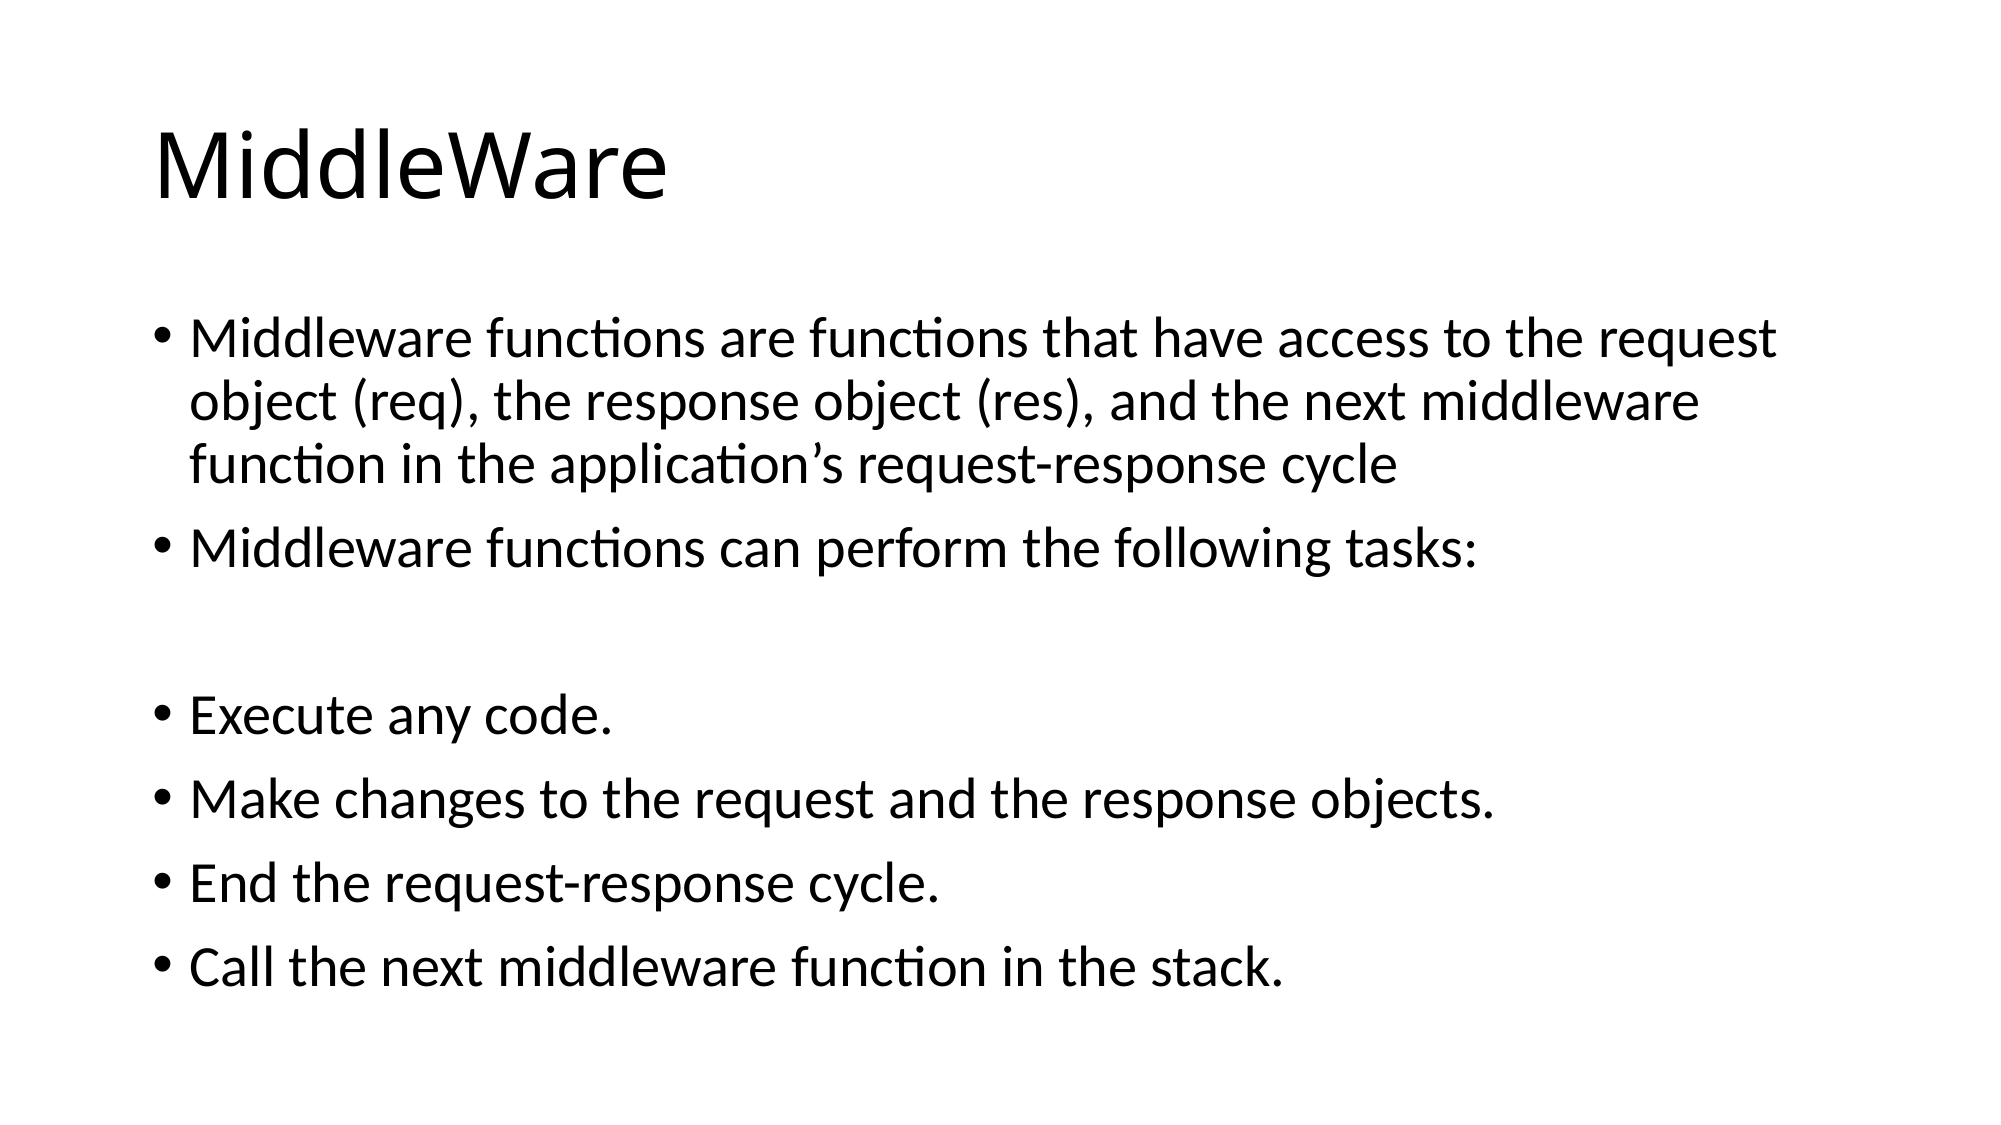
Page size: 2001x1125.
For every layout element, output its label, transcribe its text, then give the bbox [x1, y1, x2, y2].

list Middleware functions are functions that have access to the request object (req), the response object (res), and the next middleware function in the application’s request-response cycle Middleware functions can perform the following tasks: Execute any code. Make changes to the request and the response objects. End the request-response cycle. Call the next middleware function in the stack. [137, 299, 1863, 1014]
title MiddleWare [137, 59, 1863, 278]
